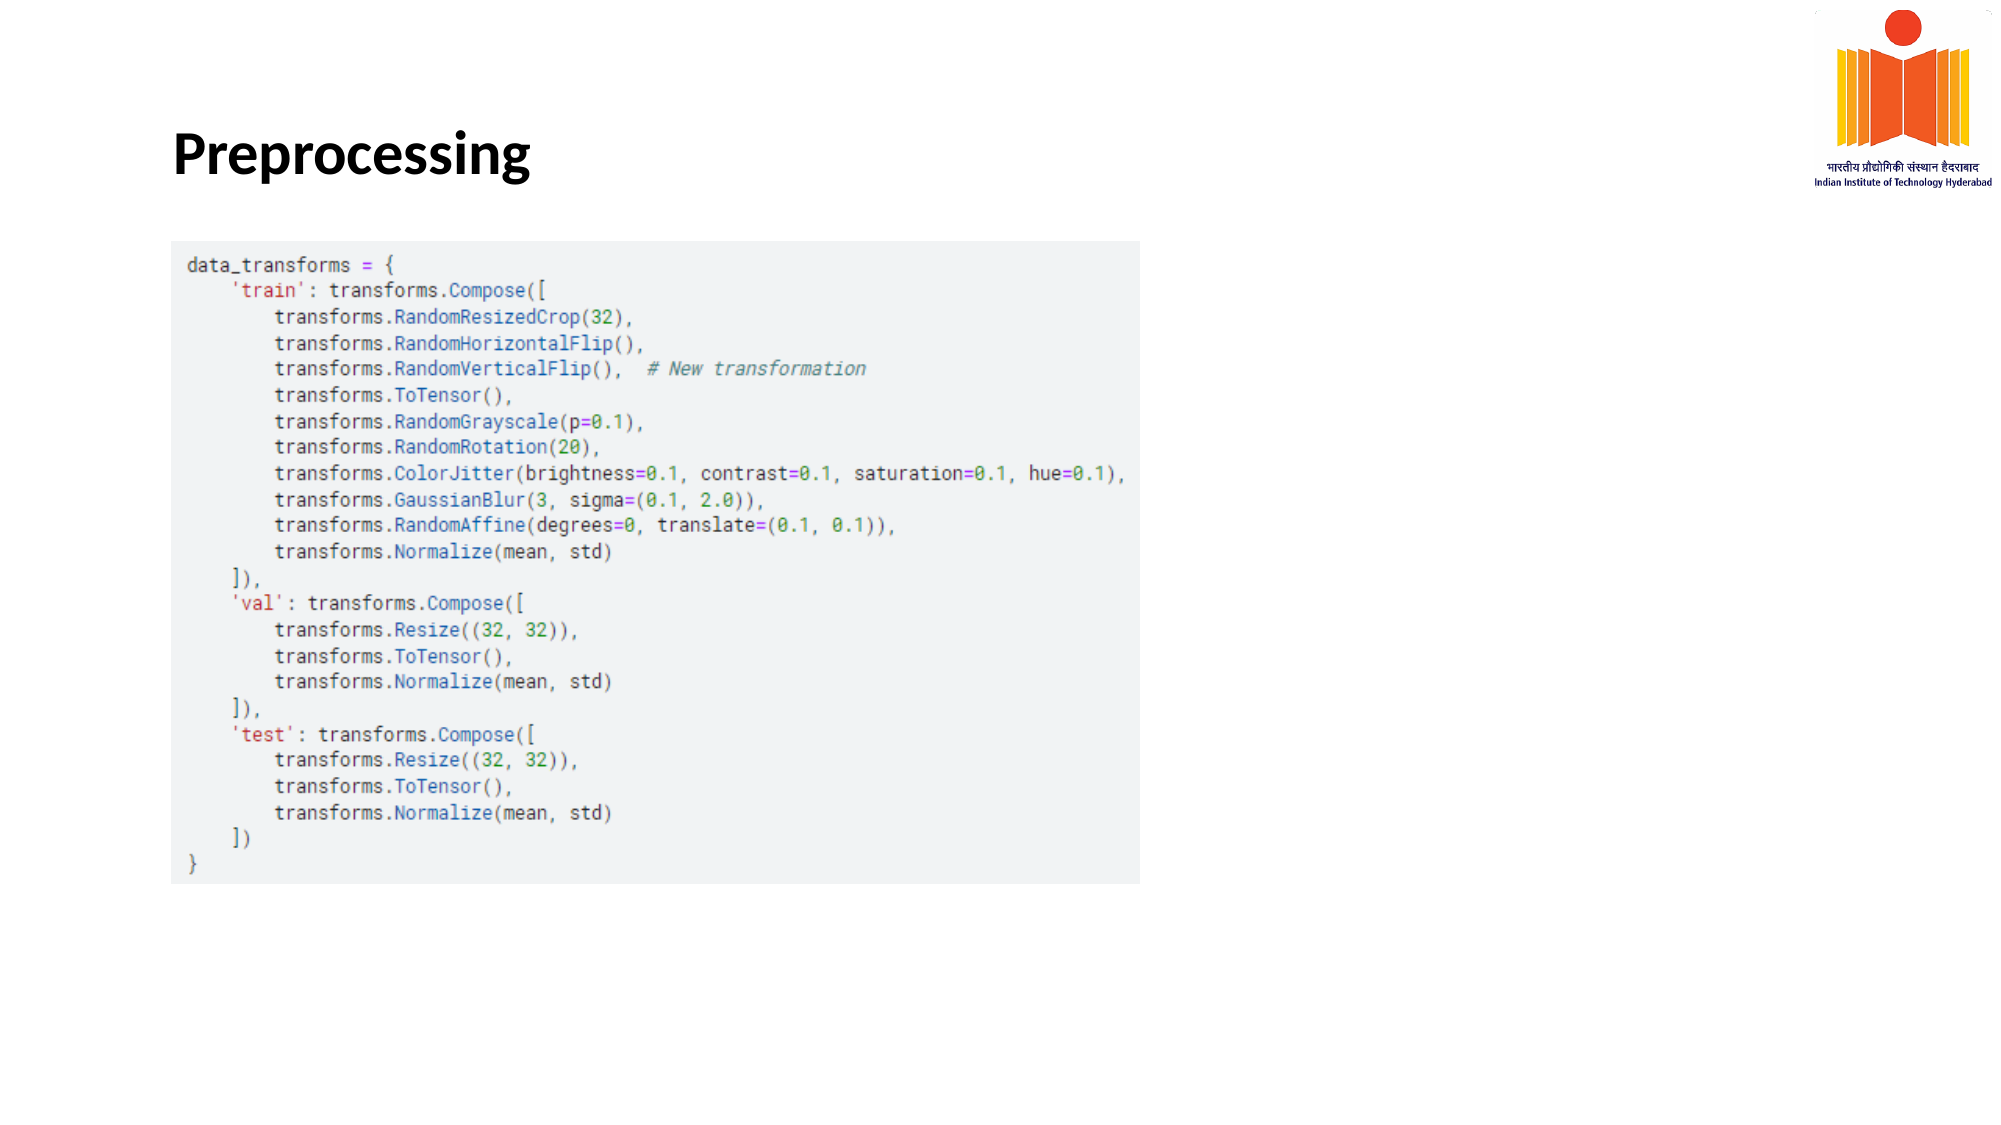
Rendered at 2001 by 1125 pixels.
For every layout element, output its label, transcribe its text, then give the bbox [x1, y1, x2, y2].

picture [1814, 9, 1993, 189]
text_box Preprocessing [171, 110, 1534, 187]
picture [170, 241, 1141, 884]
